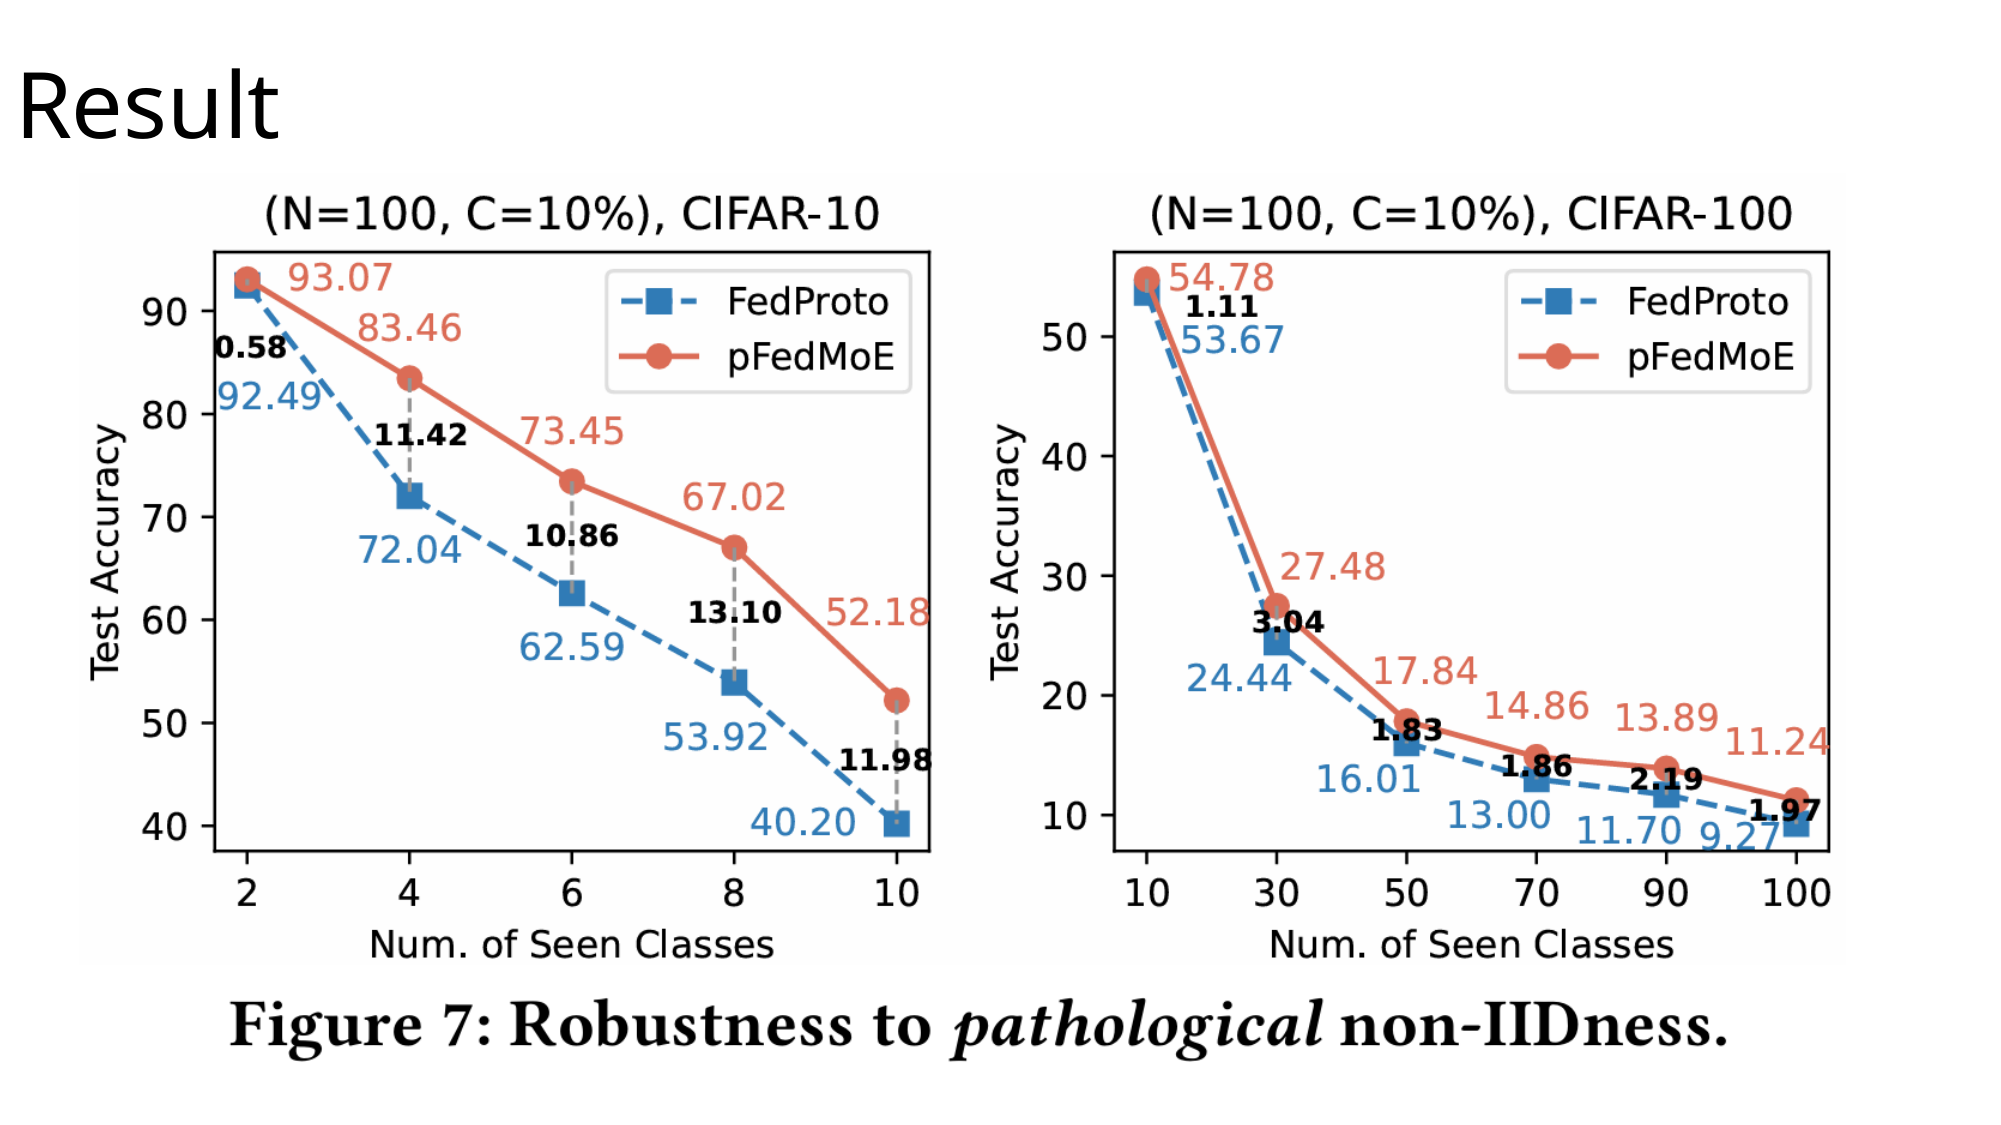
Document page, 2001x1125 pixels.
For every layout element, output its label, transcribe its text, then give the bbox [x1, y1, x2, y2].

title Result [0, 0, 1725, 218]
picture [63, 173, 1846, 1074]
